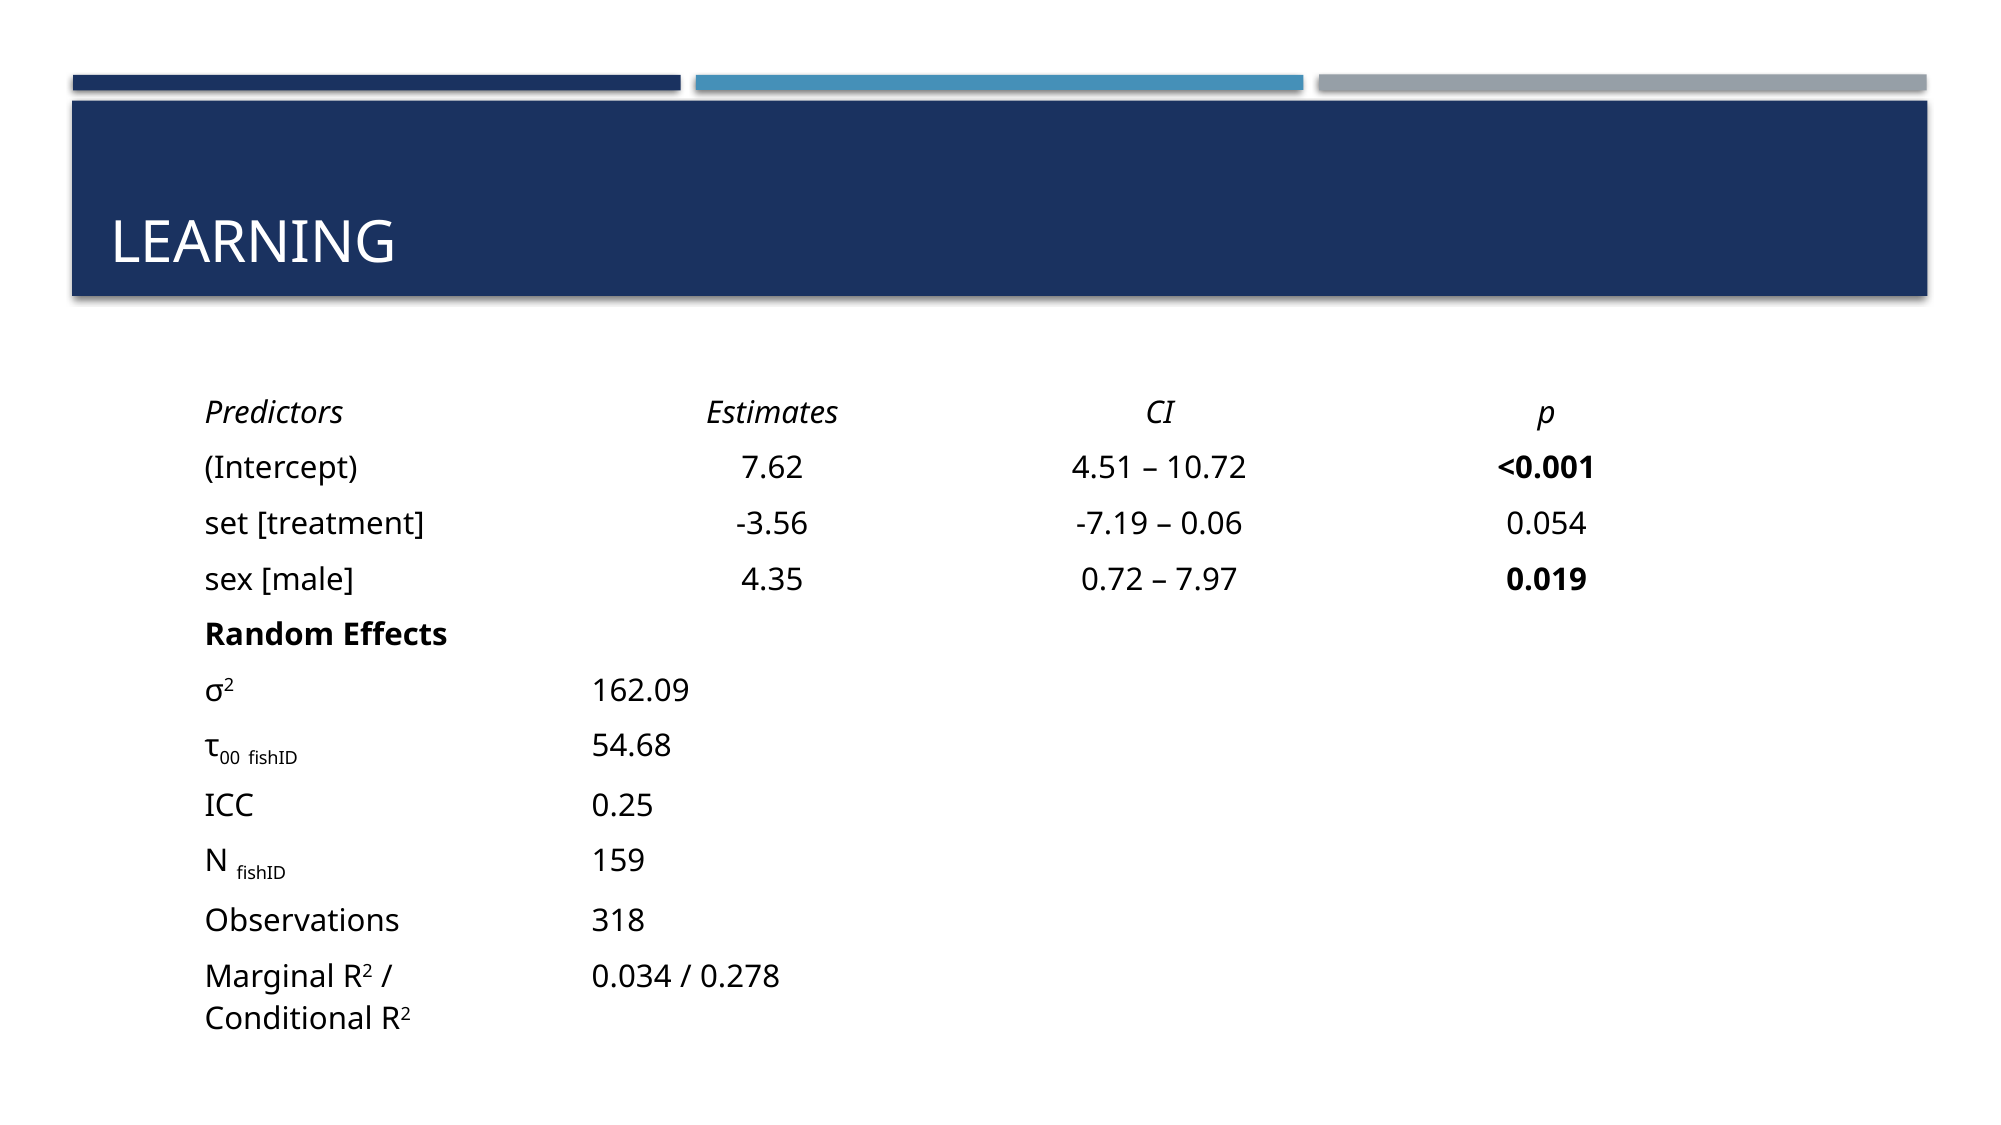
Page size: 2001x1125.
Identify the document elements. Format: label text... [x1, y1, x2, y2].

table_cell τ00 fishID [192, 717, 579, 777]
table_cell <0.001 [1353, 440, 1740, 495]
table_header CI [966, 384, 1353, 439]
table_header p [1353, 384, 1740, 439]
table_cell 159 [579, 832, 1740, 891]
table_cell set [treatment] [192, 495, 579, 550]
table_cell 4.35 [579, 550, 966, 606]
table_cell 0.72 – 7.97 [966, 550, 1353, 606]
table_cell 318 [579, 892, 1740, 947]
table_header Estimates [579, 384, 966, 439]
table_cell N fishID [192, 832, 579, 891]
table_cell 7.62 [579, 440, 966, 495]
table_cell 0.25 [579, 777, 1740, 832]
title learning [95, 115, 1905, 282]
table_header Predictors [192, 384, 579, 439]
table_cell σ2 [192, 661, 579, 717]
table_cell -3.56 [579, 495, 966, 550]
table_cell 4.51 – 10.72 [966, 440, 1353, 495]
table_cell ICC [192, 777, 579, 832]
table_cell Random Effects [192, 606, 1740, 661]
table_cell sex [male] [192, 550, 579, 606]
table_cell 0.019 [1353, 550, 1740, 606]
table_cell Marginal R2 / Conditional R2 [192, 947, 579, 1045]
table_cell -7.19 – 0.06 [966, 495, 1353, 550]
table_cell 54.68 [579, 717, 1740, 777]
table_cell 0.034 / 0.278 [579, 947, 1740, 1045]
table_cell 0.054 [1353, 495, 1740, 550]
table_cell 162.09 [579, 661, 1740, 717]
table_cell Observations [192, 892, 579, 947]
table_cell (Intercept) [192, 440, 579, 495]
